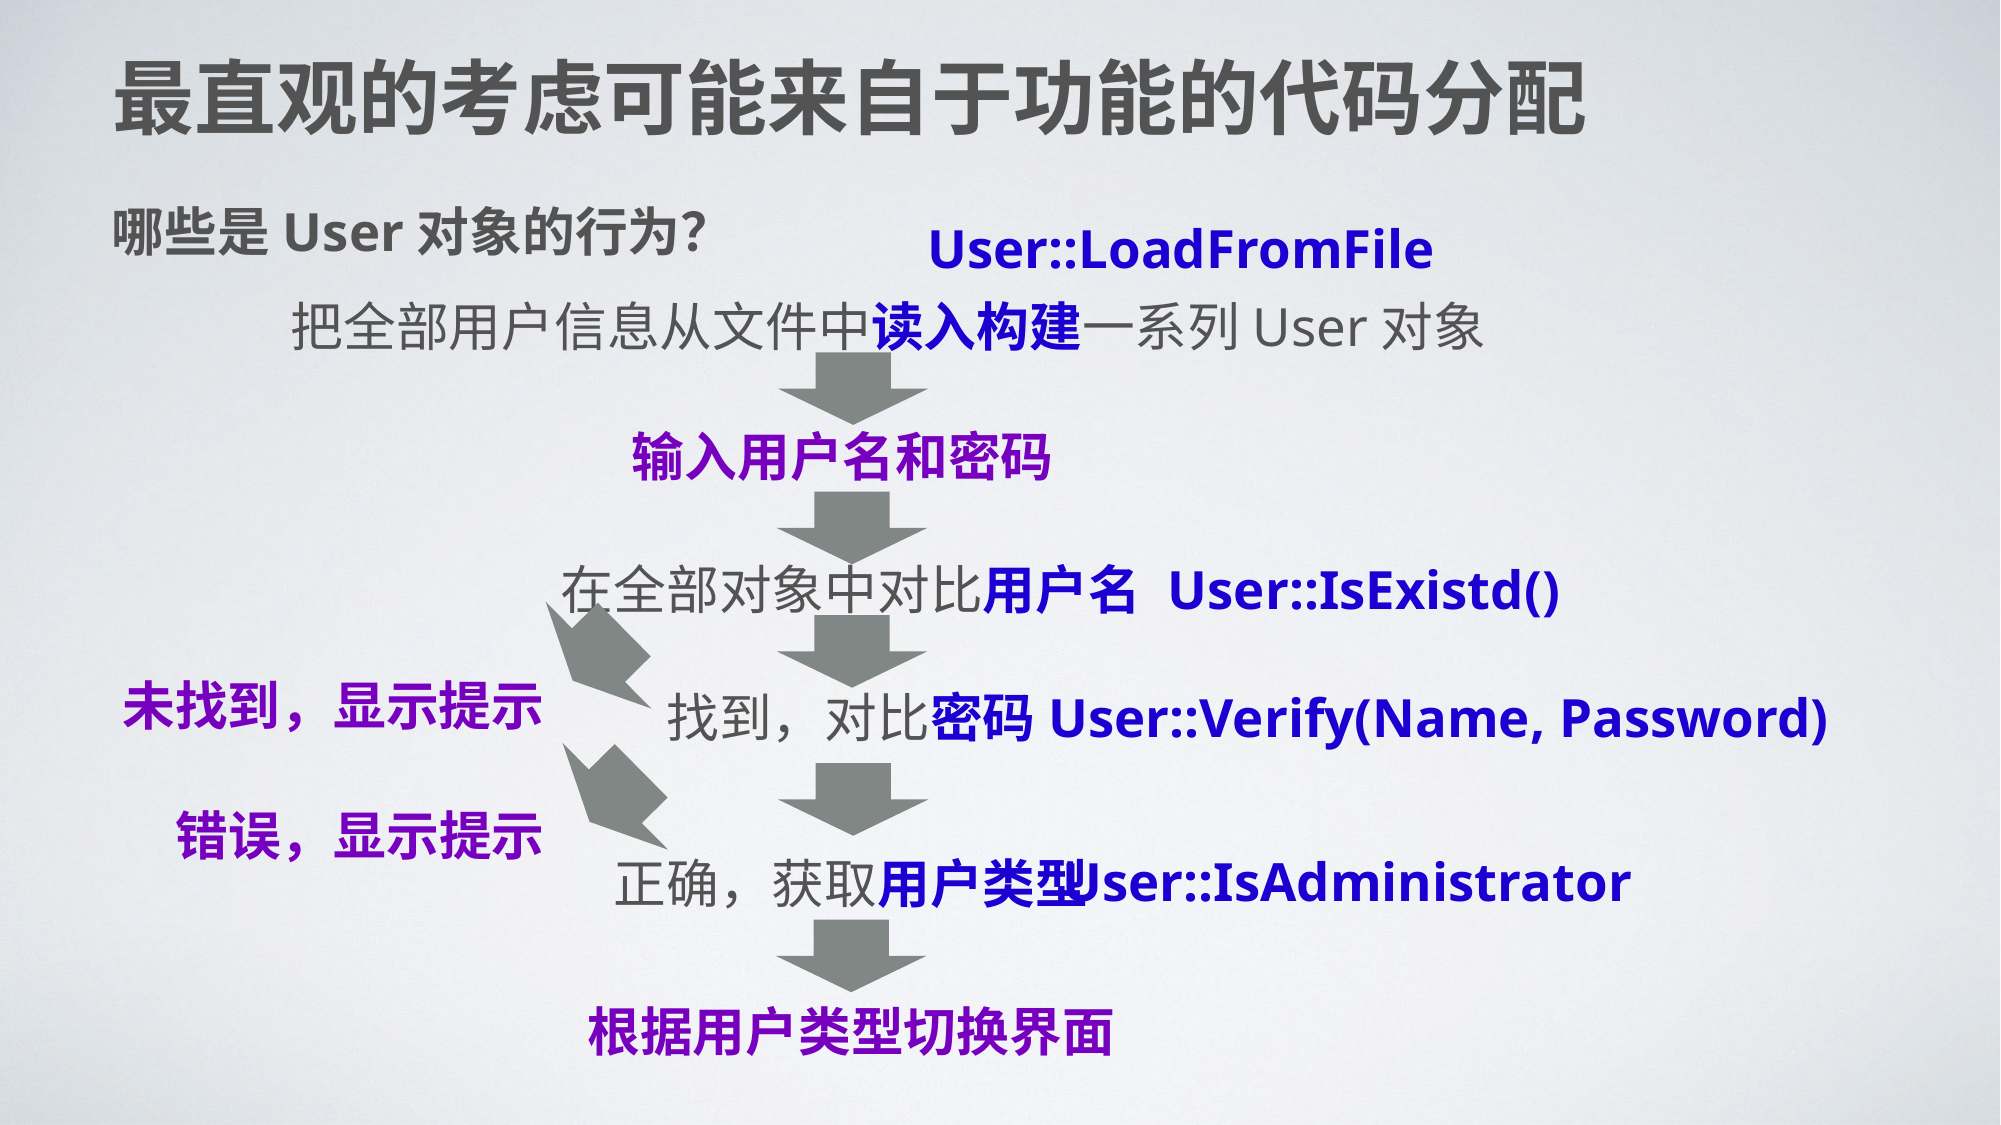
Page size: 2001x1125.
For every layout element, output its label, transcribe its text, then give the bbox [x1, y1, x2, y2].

text_box User::IsExistd() [1161, 550, 1567, 626]
text_box 错误，显示提示 [169, 796, 551, 872]
text_box [777, 763, 929, 836]
text_box [545, 601, 652, 709]
text_box User::IsAdministrator [1056, 842, 1639, 918]
text_box 未找到，显示提示 [116, 667, 551, 743]
text_box 哪些是User对象的行为？ [97, 160, 1852, 270]
text_box 根据用户类型切换界面 [581, 992, 1121, 1068]
picture [0, 0, 2001, 1125]
text_box 正确，获取用户类型 [607, 844, 1095, 920]
text_box [776, 491, 928, 565]
text_box User::Verify(Name, Password) [1042, 678, 1836, 754]
text_box User::LoadFromFile [921, 210, 1442, 285]
text_box 最直观的考虑可能来自于功能的代码分配 [104, 38, 1597, 153]
text_box [777, 352, 929, 425]
text_box 在全部对象中对比用户名 [554, 550, 1148, 626]
text_box 把全部用户信息从文件中读入构建一系列User对象 [248, 287, 1529, 363]
text_box [562, 742, 669, 850]
text_box 找到，对比密码 [660, 679, 1042, 754]
text_box [776, 615, 928, 688]
text_box [775, 919, 927, 993]
text_box 输入用户名和密码 [625, 417, 1060, 493]
